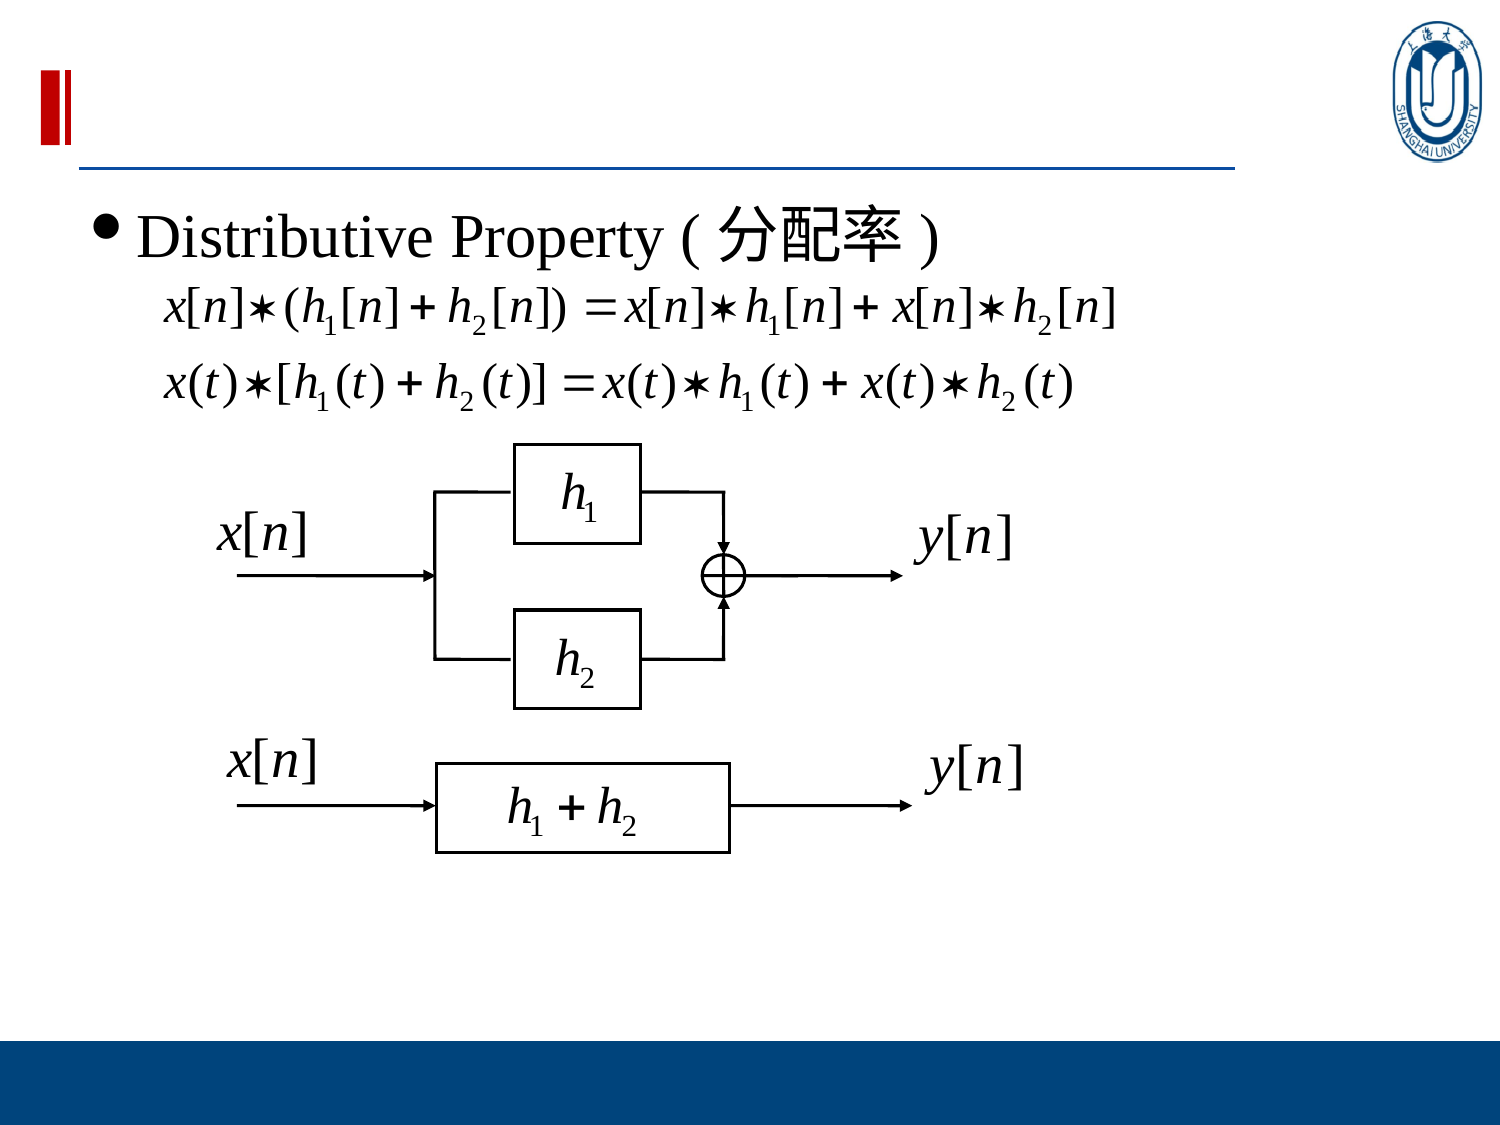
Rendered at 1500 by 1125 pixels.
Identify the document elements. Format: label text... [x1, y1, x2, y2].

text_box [206, 444, 1034, 853]
picture [1391, 21, 1484, 112]
text_box Distributive Property (分配率) [0, 112, 1500, 277]
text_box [153, 271, 1126, 424]
